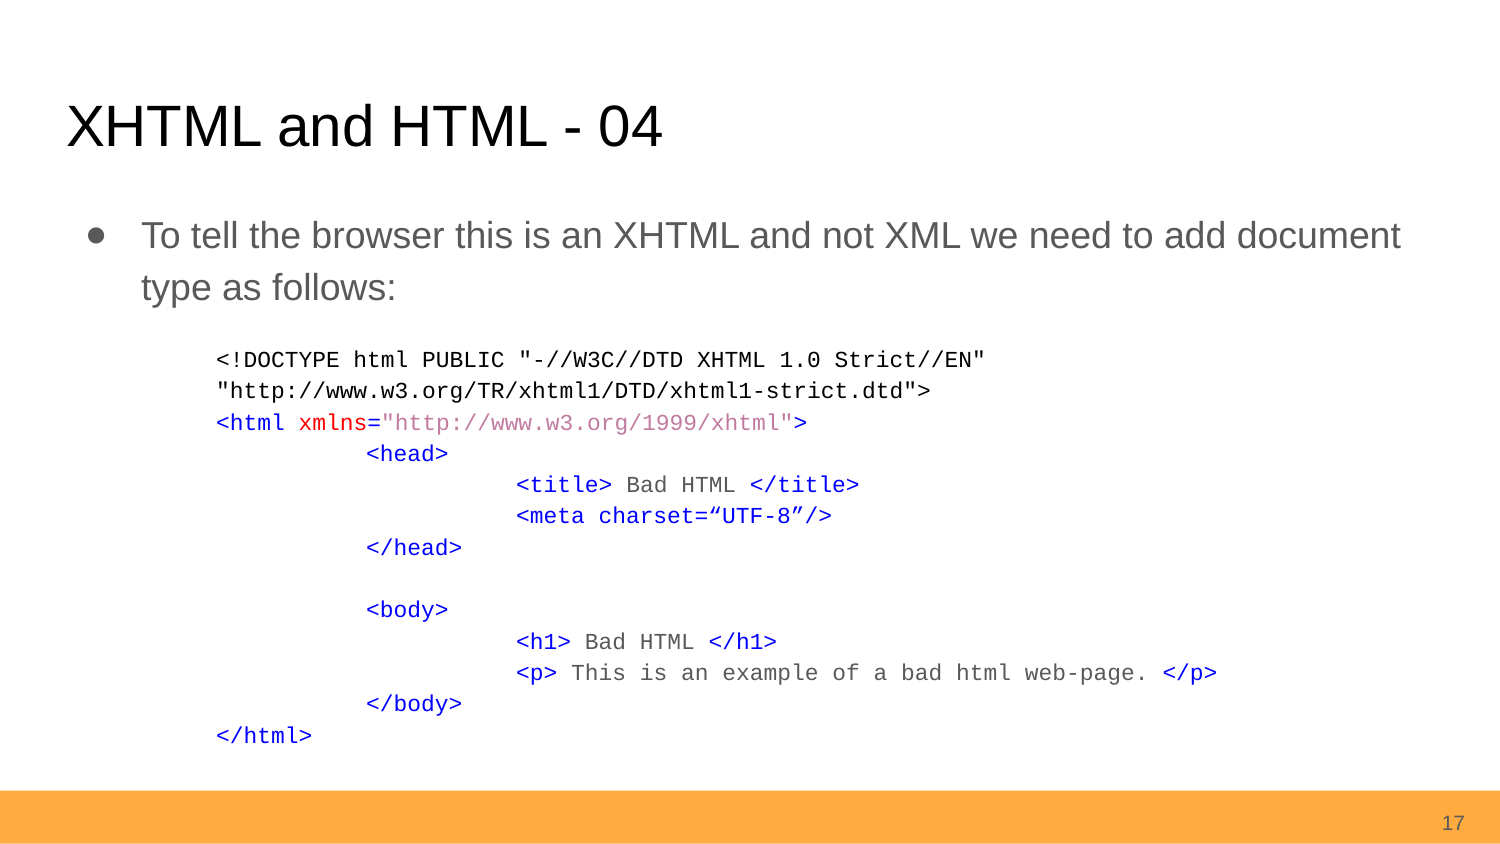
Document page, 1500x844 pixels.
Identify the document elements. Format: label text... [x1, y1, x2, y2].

title XHTML and HTML - 04 [51, 72, 1449, 167]
list To tell the browser this is an XHTML and not XML we need to add document type as follows: <!DOCTYPE html PUBLIC "-//W3C//DTD XHTML 1.0 Strict//EN" "http://www.w3.org/TR/xhtml1/DTD/xhtml1-strict.dtd"> <html xmlns="http://www.w3.org/1999/xhtml"> <head> <title> Bad HTML </title> <meta charset=“UTF-8”/> </head> <body> <h1> Bad HTML </h1> <p> This is an example of a bad html web-page. </p> </body> </html> [51, 189, 1449, 742]
slide_number 17 [1389, 789, 1480, 844]
